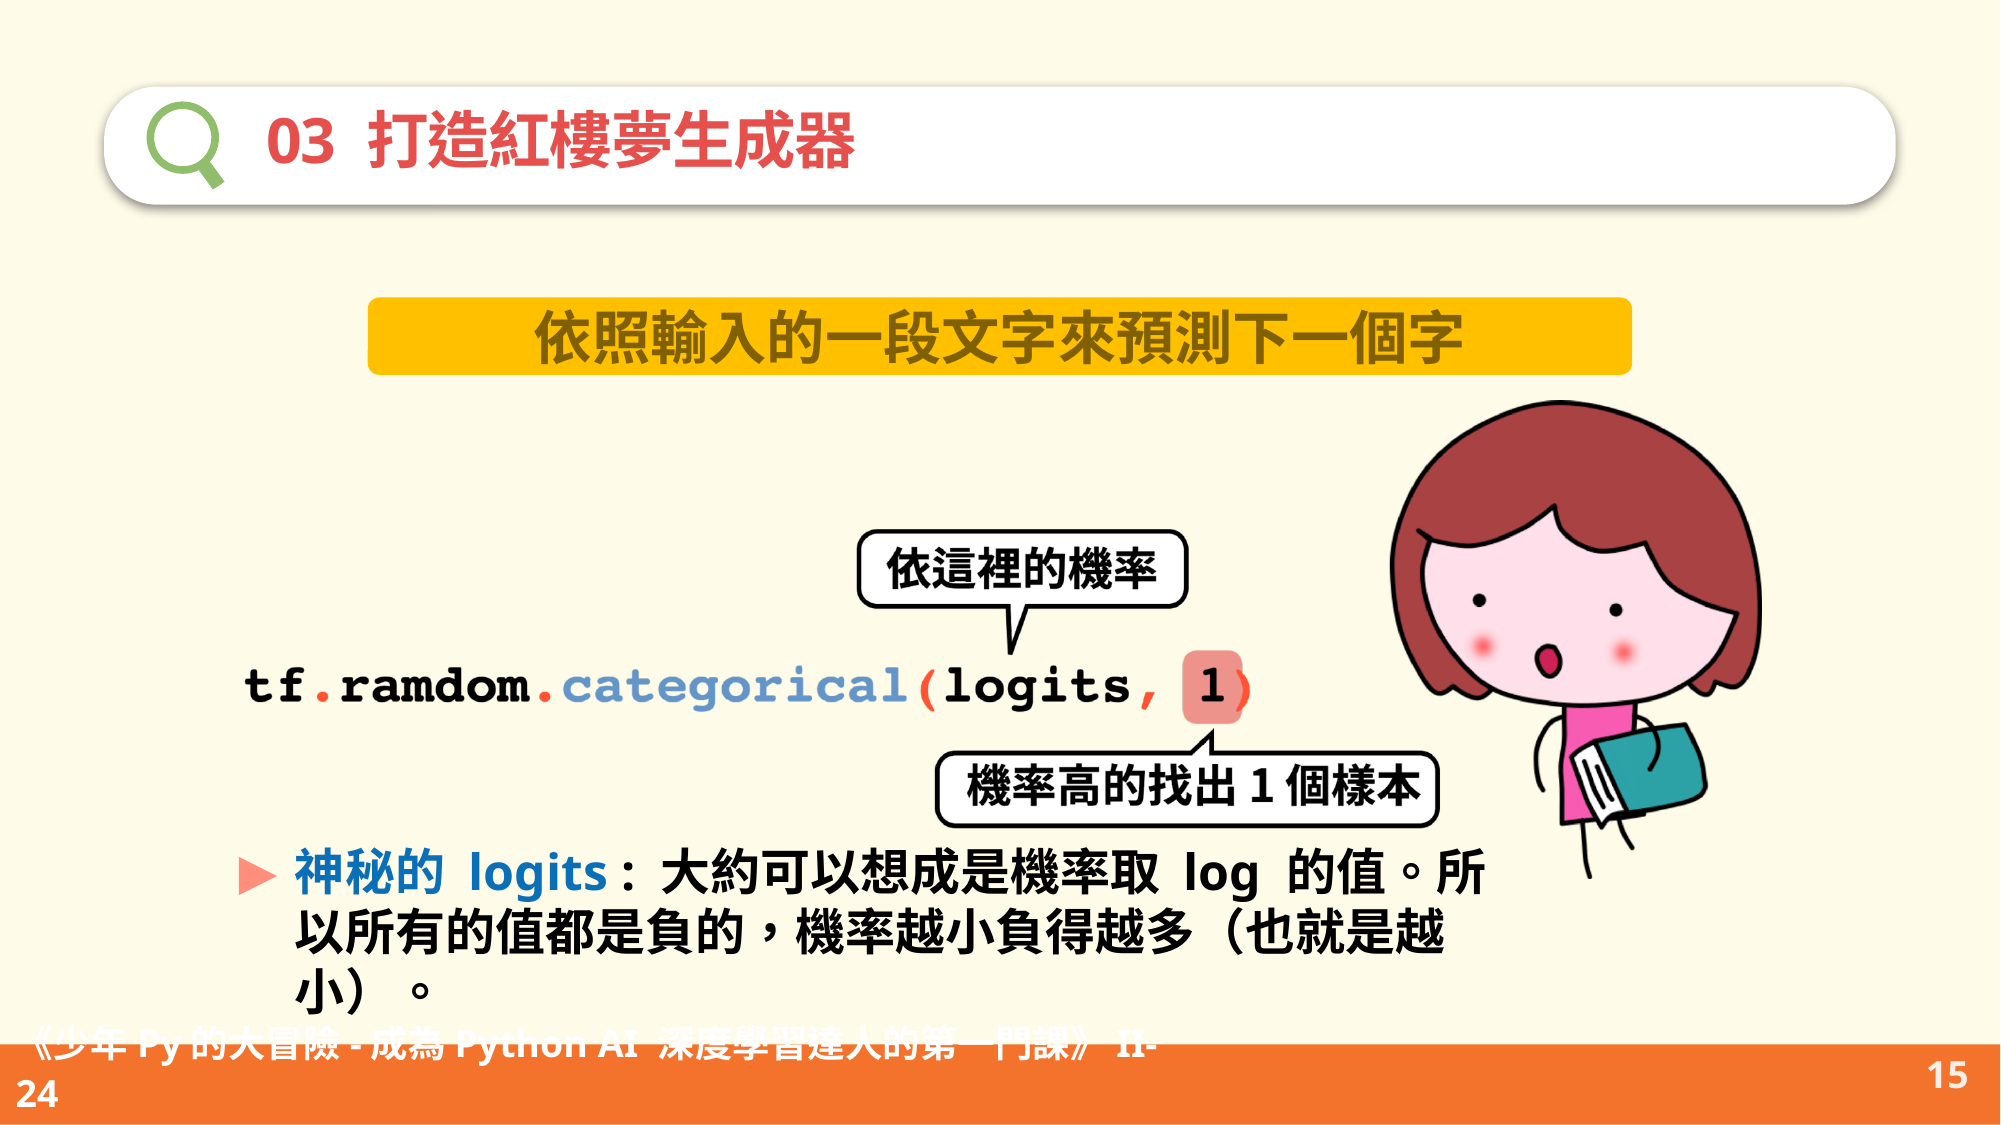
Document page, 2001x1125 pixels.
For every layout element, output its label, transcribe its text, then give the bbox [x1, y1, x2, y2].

text_box 神秘的 logits : 大約可以想成是機率取 log 的值。所以所有的值都是負的，機率越小負得越多（也就是越小）。 [227, 828, 1517, 1032]
list 03 打造紅樓夢生成器 [257, 106, 1838, 185]
text_box 依照輸入的一段文字來預測下一個字 [367, 297, 1633, 375]
picture [237, 400, 1763, 880]
slide_number 15 [1915, 1047, 1979, 1111]
